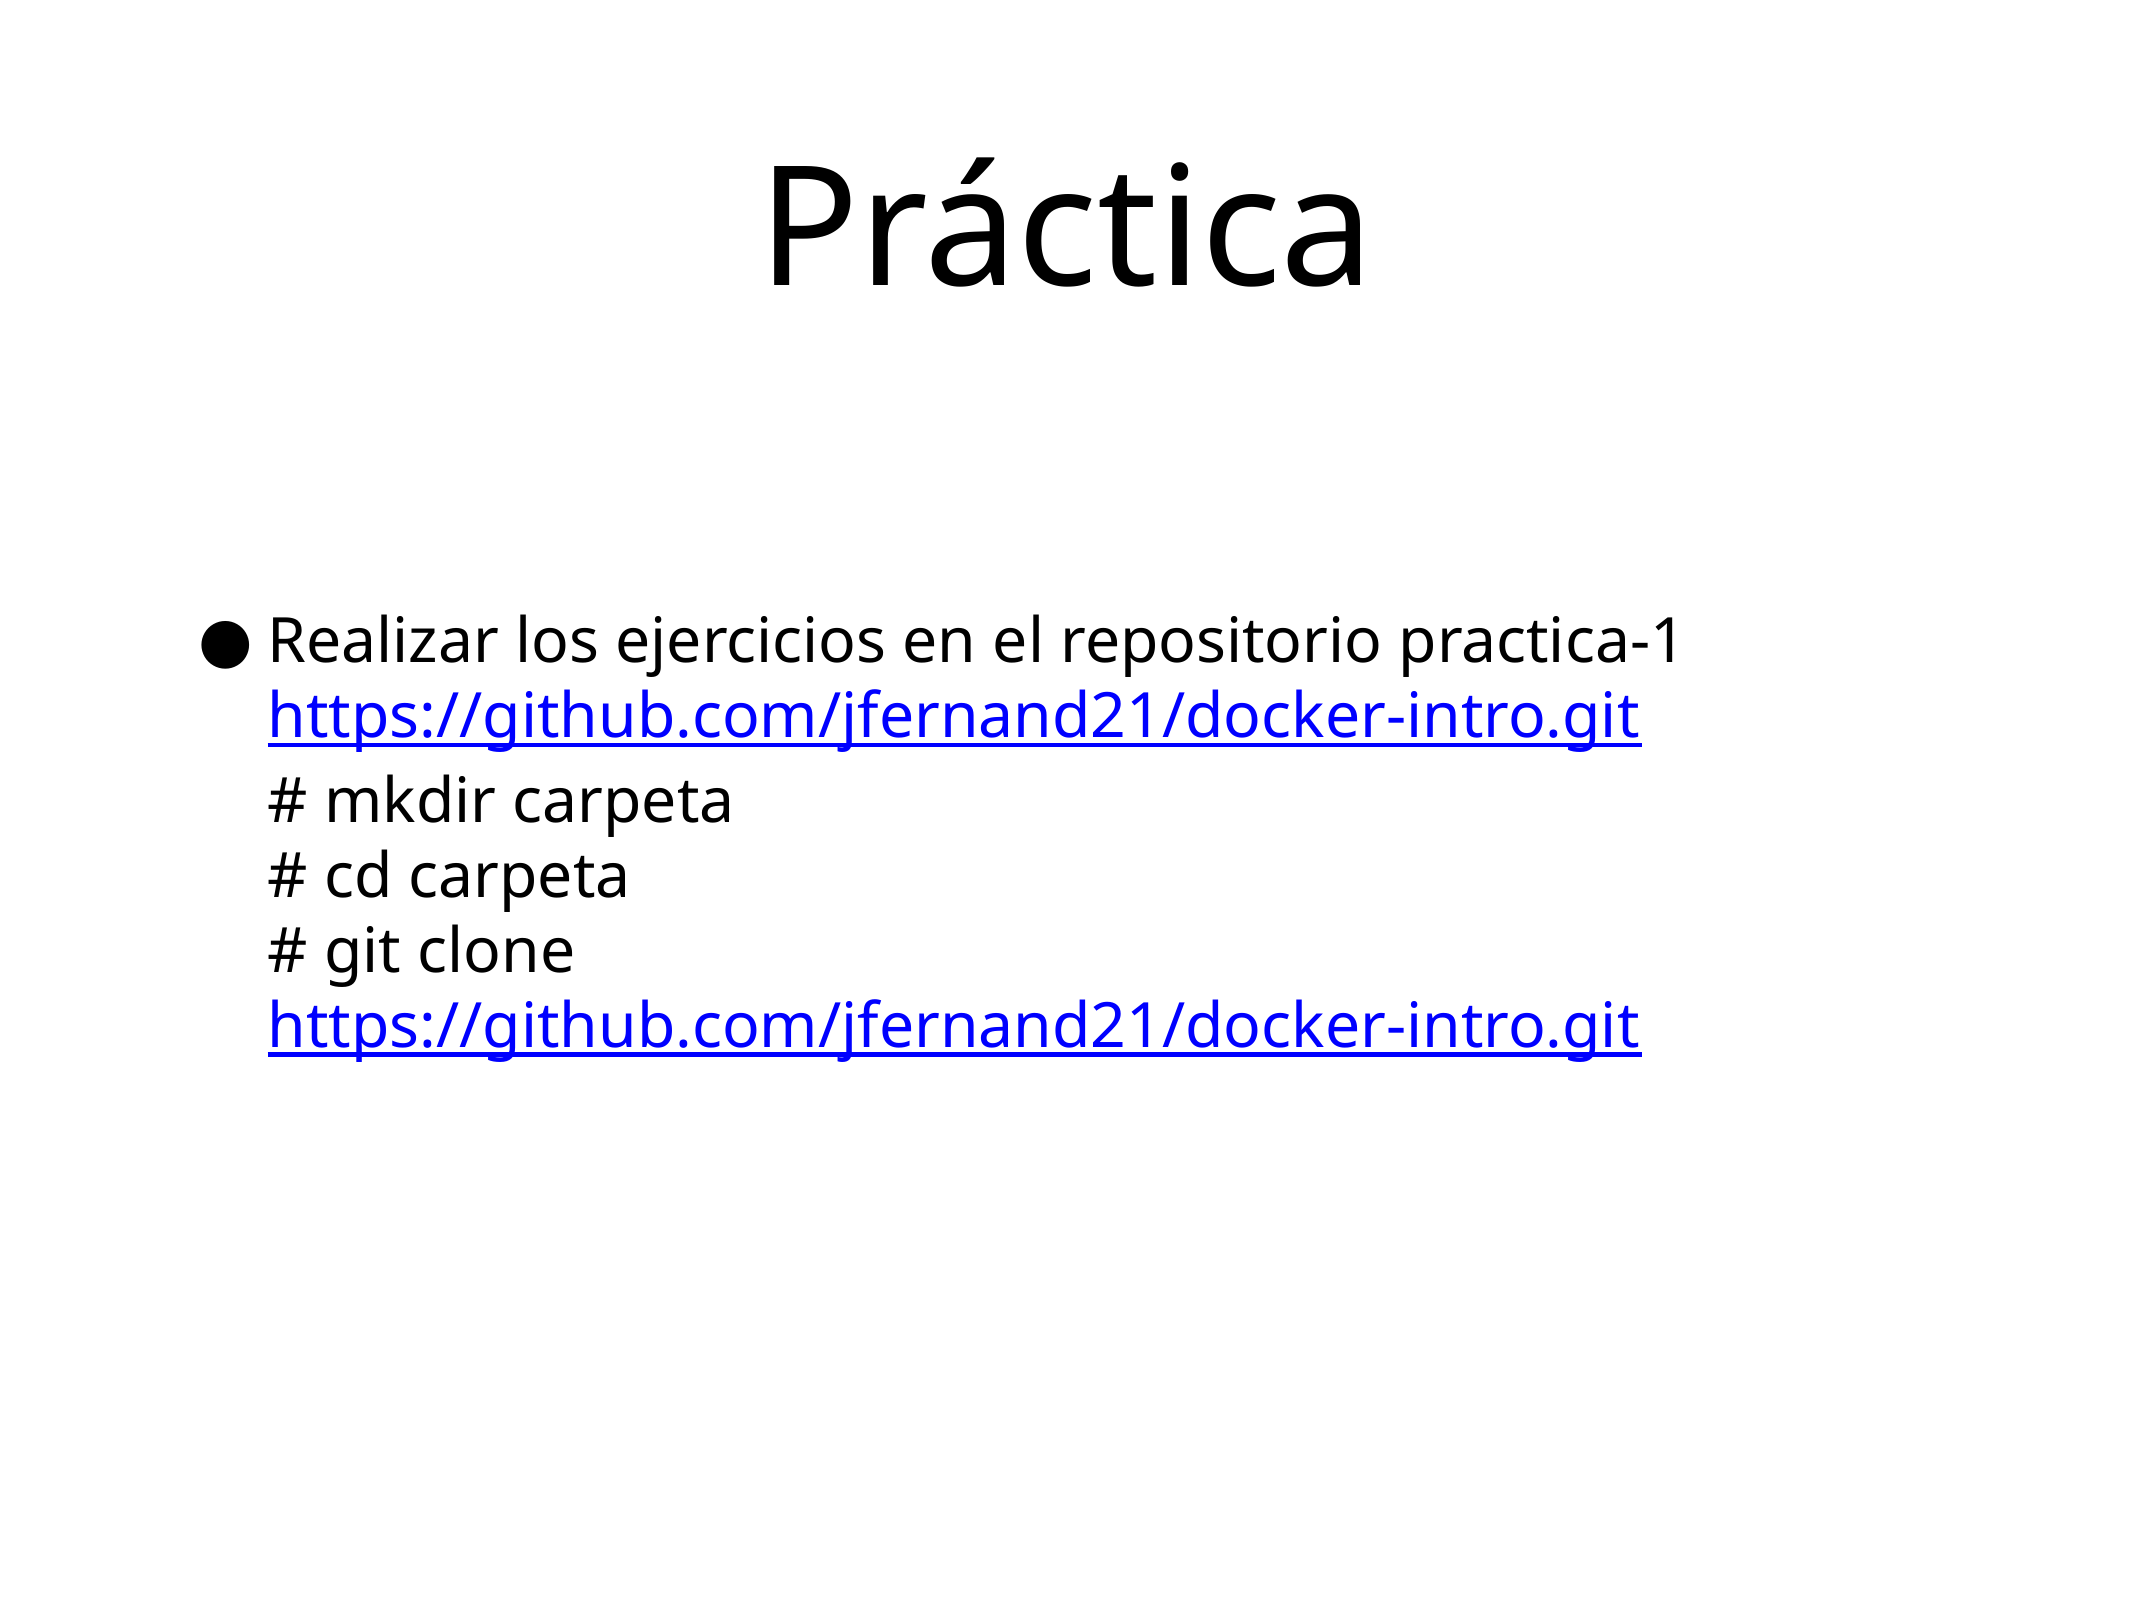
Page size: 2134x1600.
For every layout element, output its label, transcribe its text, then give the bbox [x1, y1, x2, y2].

title Práctica [156, 41, 1978, 396]
text_box Realizar los ejercicios en el repositorio practica-1 https://github.com/jfernand21/docker-intro.git # mkdir carpeta # cd carpeta # git clone https://github.com/jfernand21/docker-intro.git [177, 585, 1956, 897]
